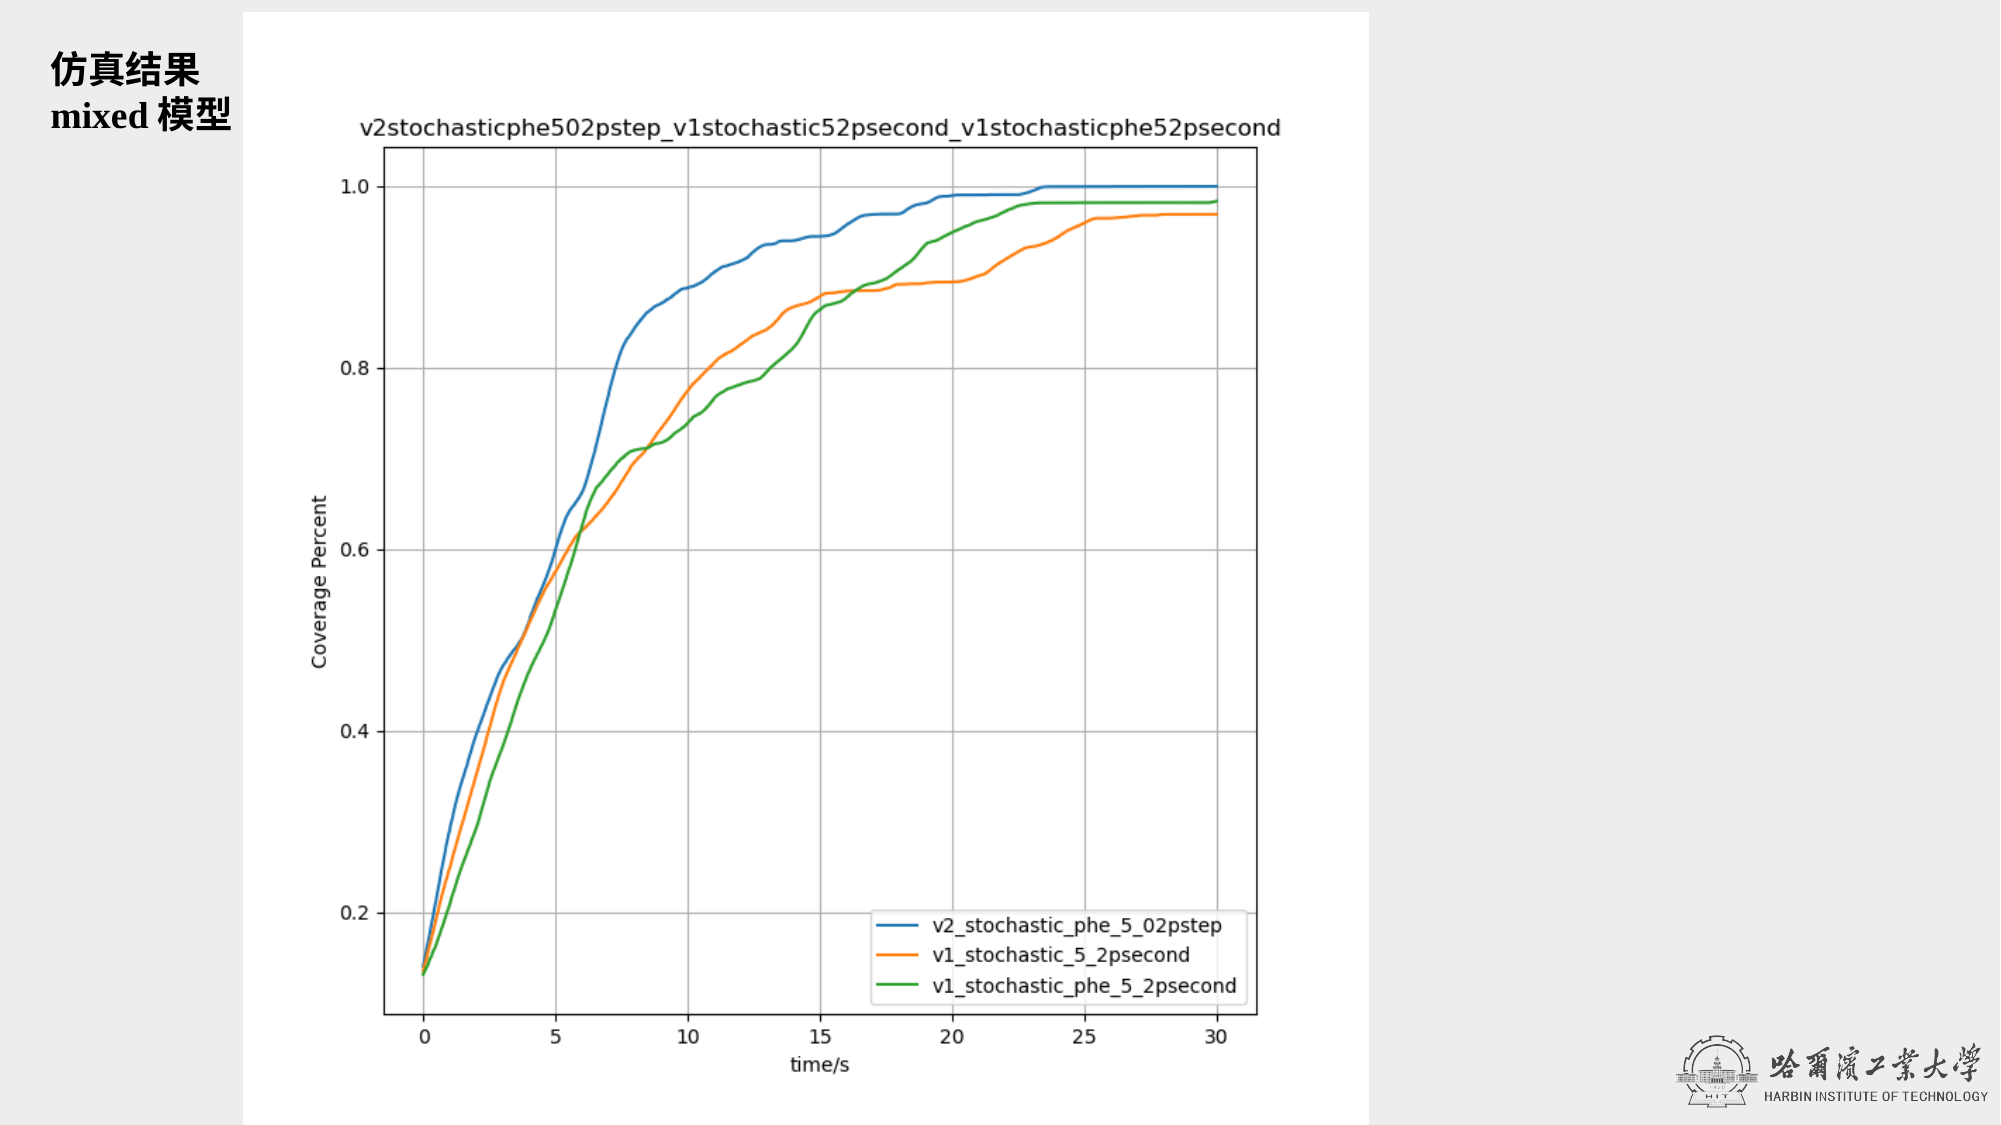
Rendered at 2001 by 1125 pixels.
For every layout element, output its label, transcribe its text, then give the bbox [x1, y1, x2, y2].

picture [1669, 1025, 2000, 1118]
picture [243, 12, 1369, 1125]
text_box 仿真结果 mixed模型 [35, 38, 243, 189]
